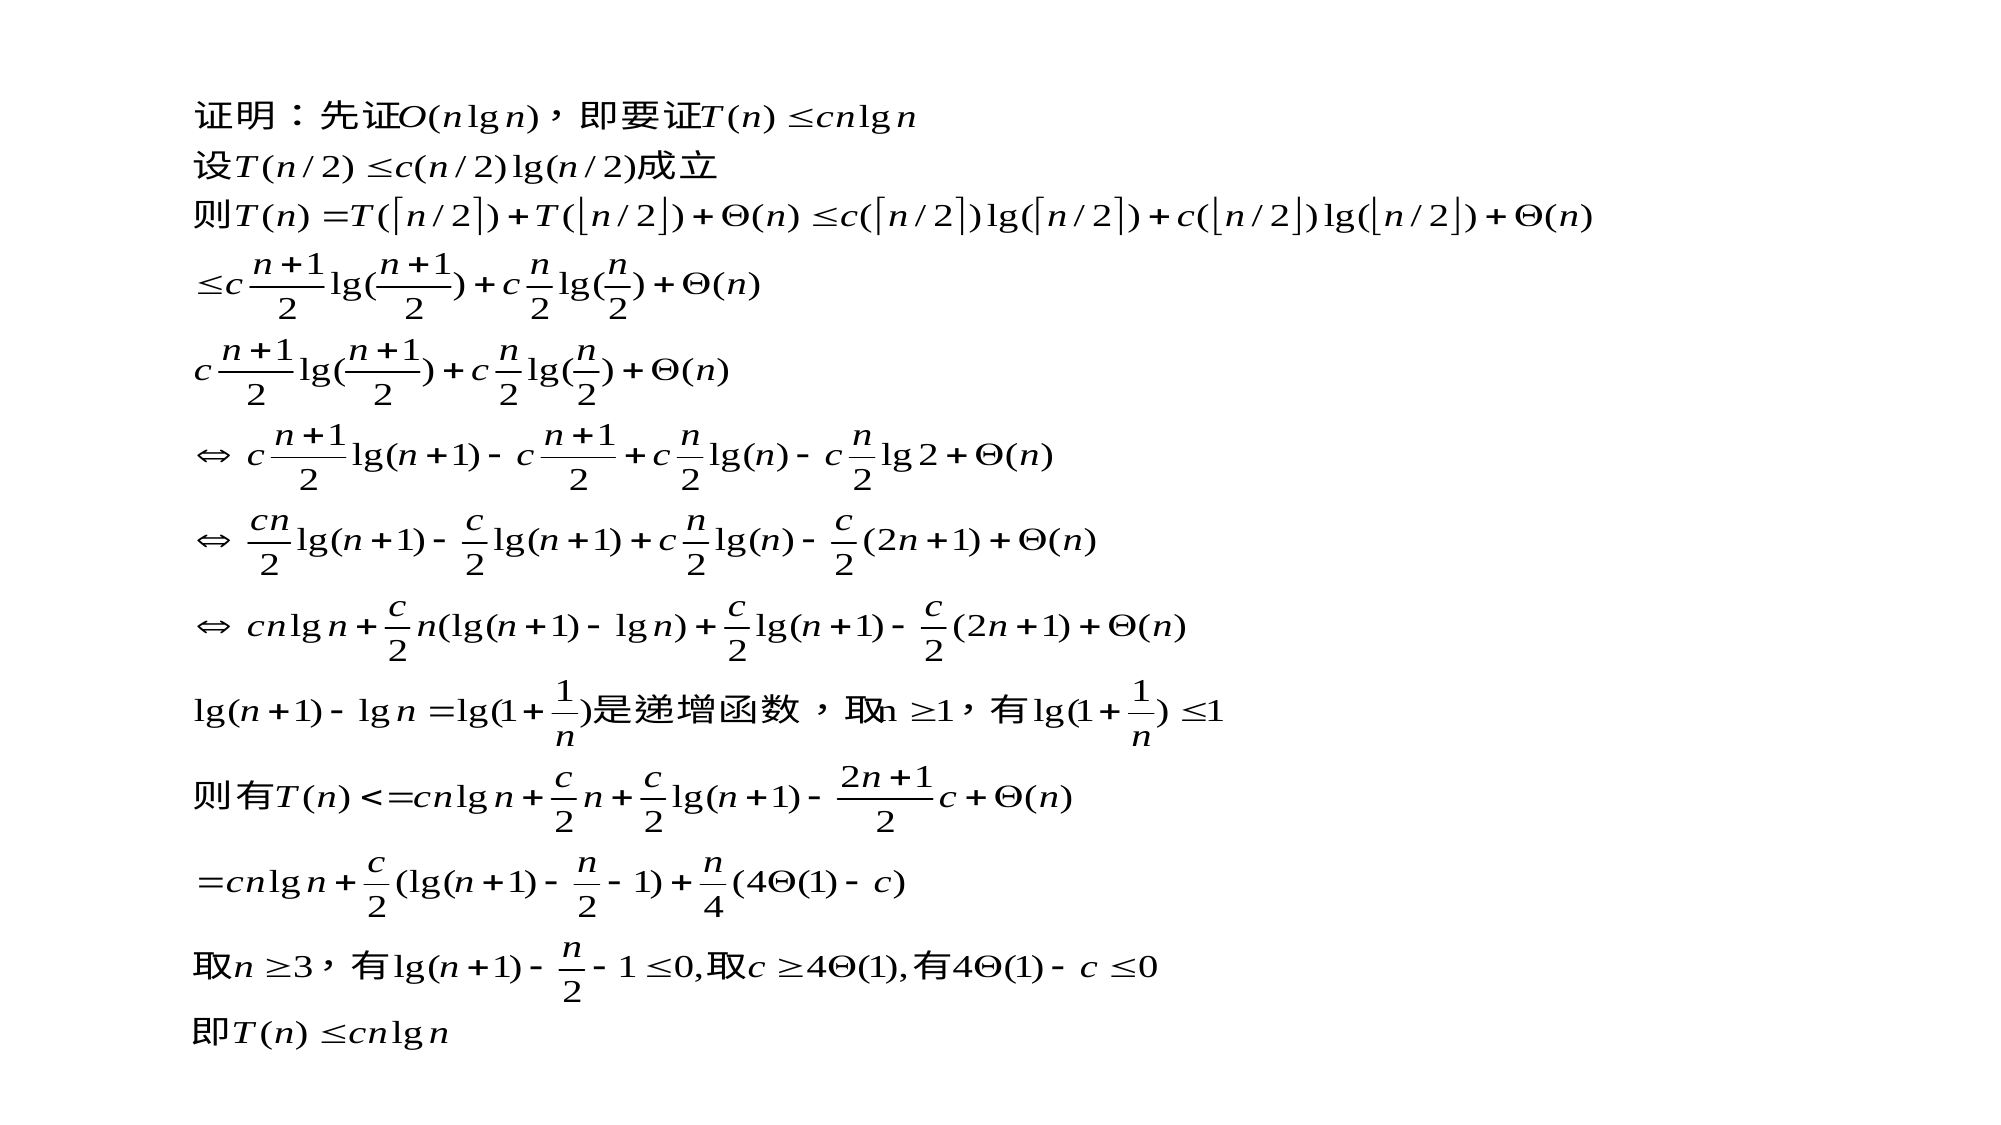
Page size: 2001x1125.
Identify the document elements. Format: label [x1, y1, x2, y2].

list [188, 94, 1601, 1058]
